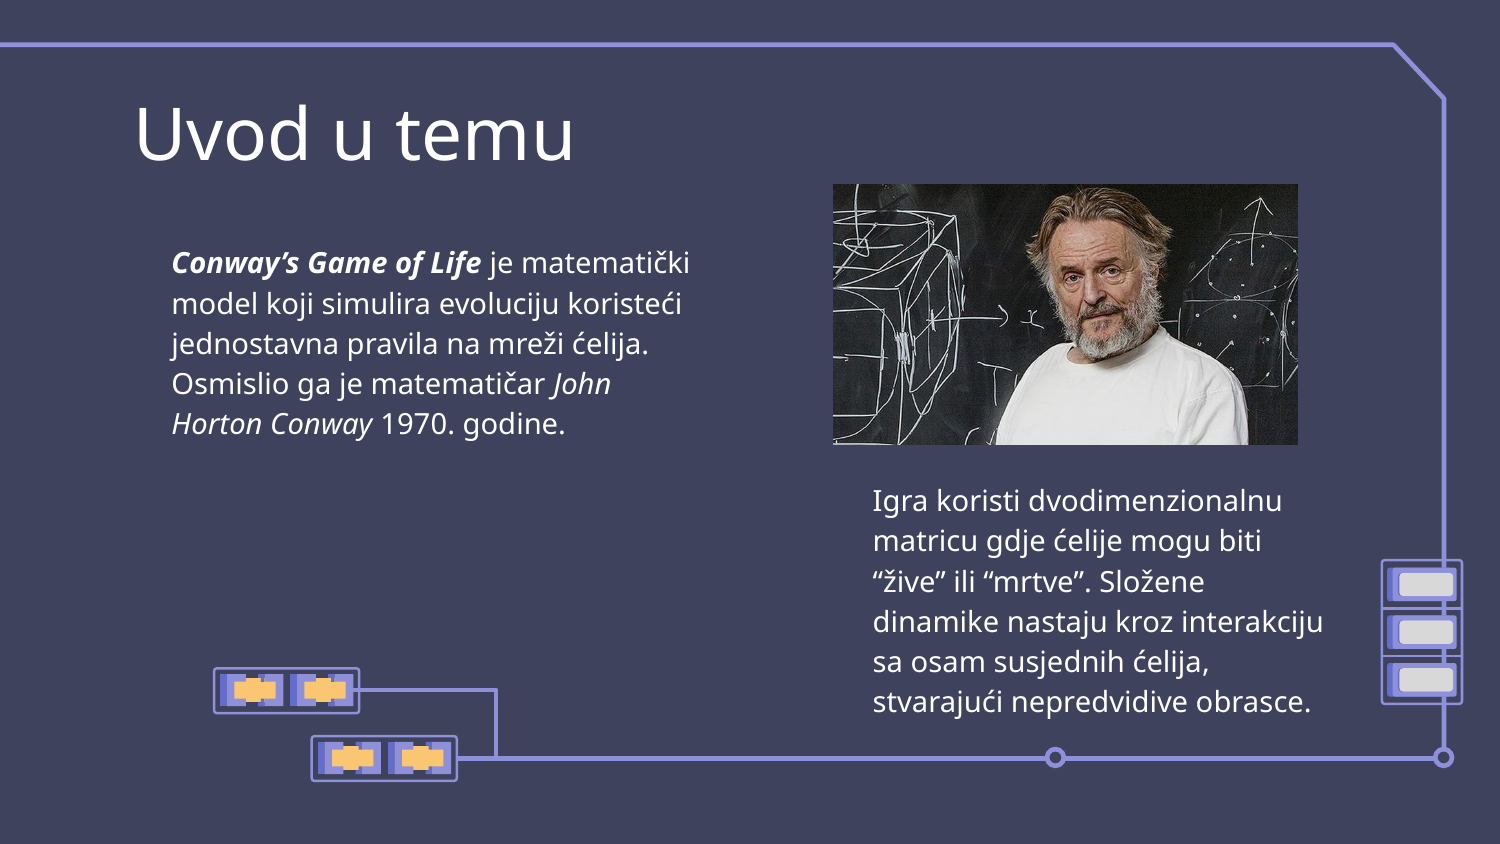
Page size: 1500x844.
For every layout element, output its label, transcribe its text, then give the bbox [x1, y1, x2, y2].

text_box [212, 666, 497, 759]
subtitle Conway’s Game of Life je matematički model koji simulira evoluciju koristeći jednostavna pravila na mreži ćelija. Osmislio ga je matematičar John Horton Conway 1970. godine. [156, 224, 722, 545]
subtitle Igra koristi dvodimenzionalnu matricu gdje ćelije mogu biti “žive” ili “mrtve”. Složene dinamike nastaju kroz interakciju sa osam susjednih ćelija, stvarajući nepredvidive obrasce. [782, 462, 1348, 783]
title Uvod u temu [118, 72, 1382, 167]
picture [833, 183, 1298, 446]
